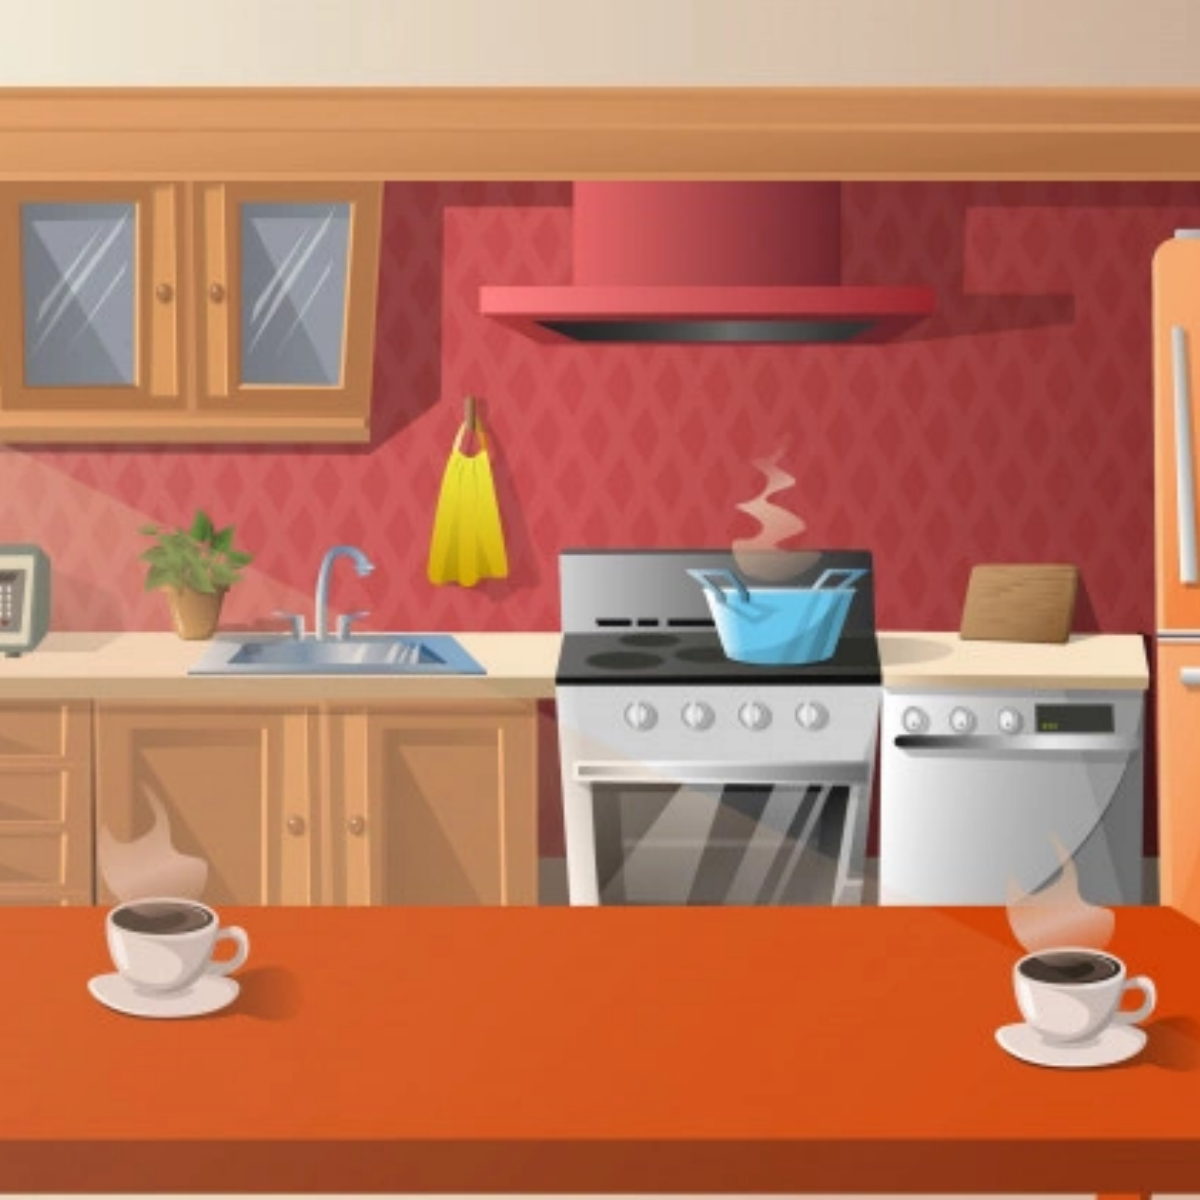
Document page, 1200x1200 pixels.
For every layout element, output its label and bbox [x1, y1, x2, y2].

list [0, 0, 1200, 1200]
